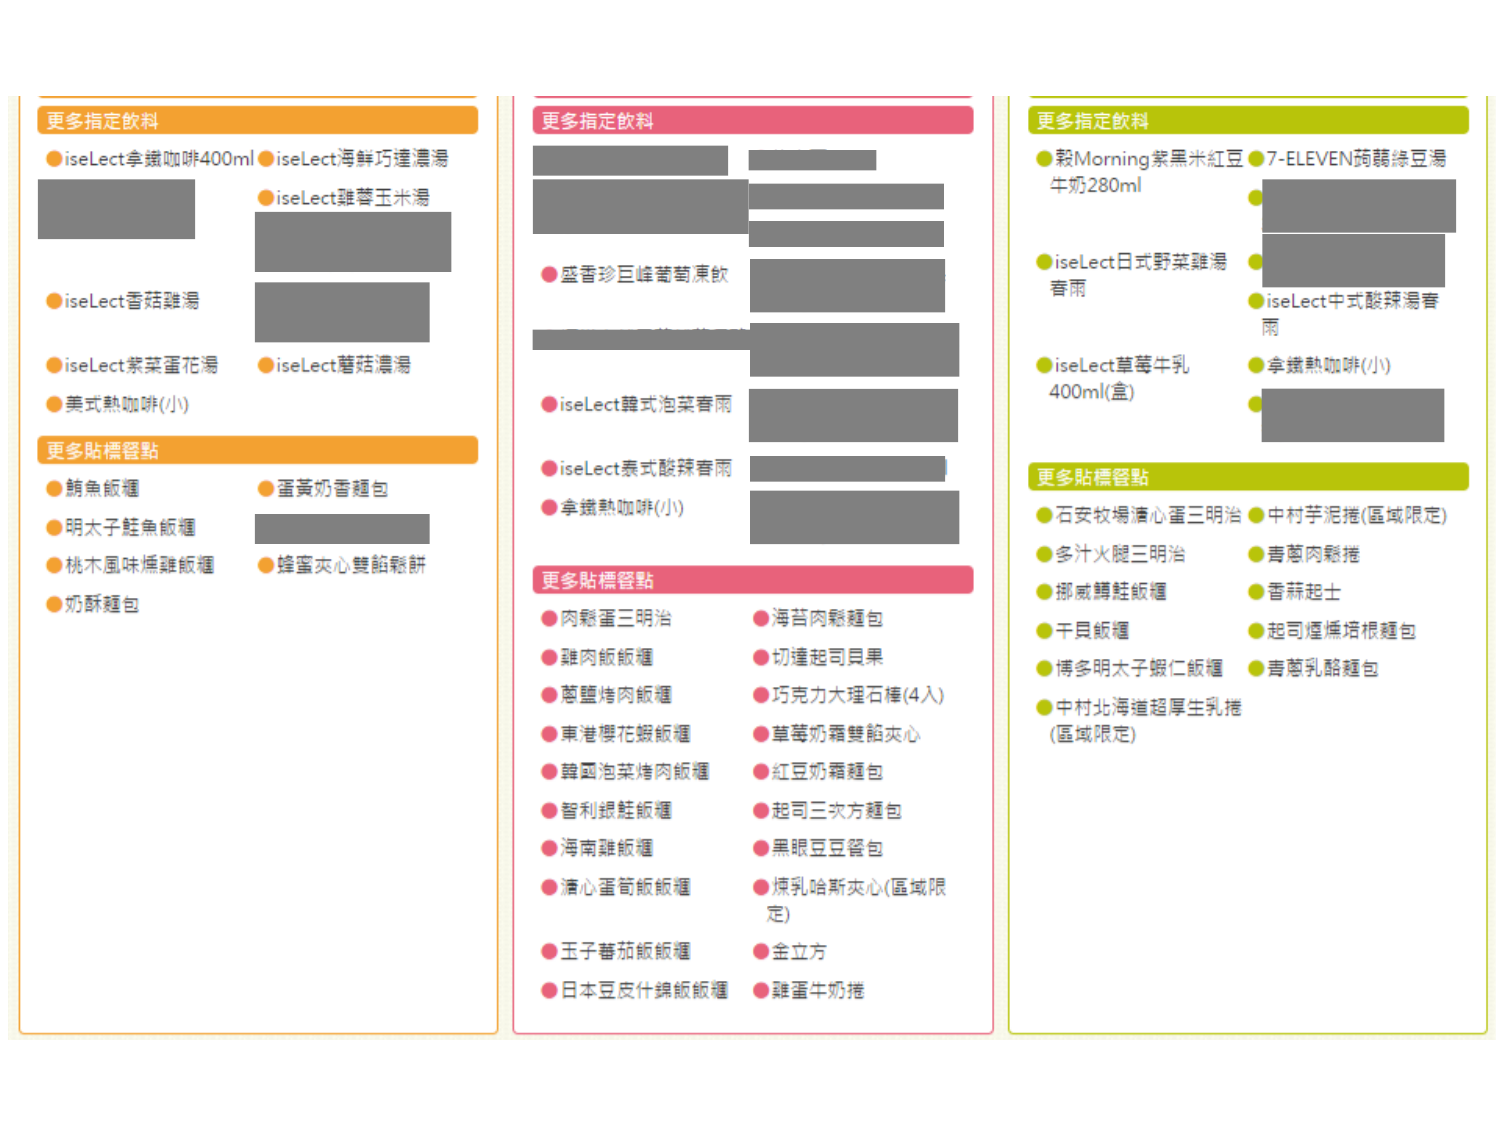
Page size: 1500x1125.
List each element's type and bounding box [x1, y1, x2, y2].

picture [8, 96, 1496, 1040]
text_box [37, 145, 1457, 545]
